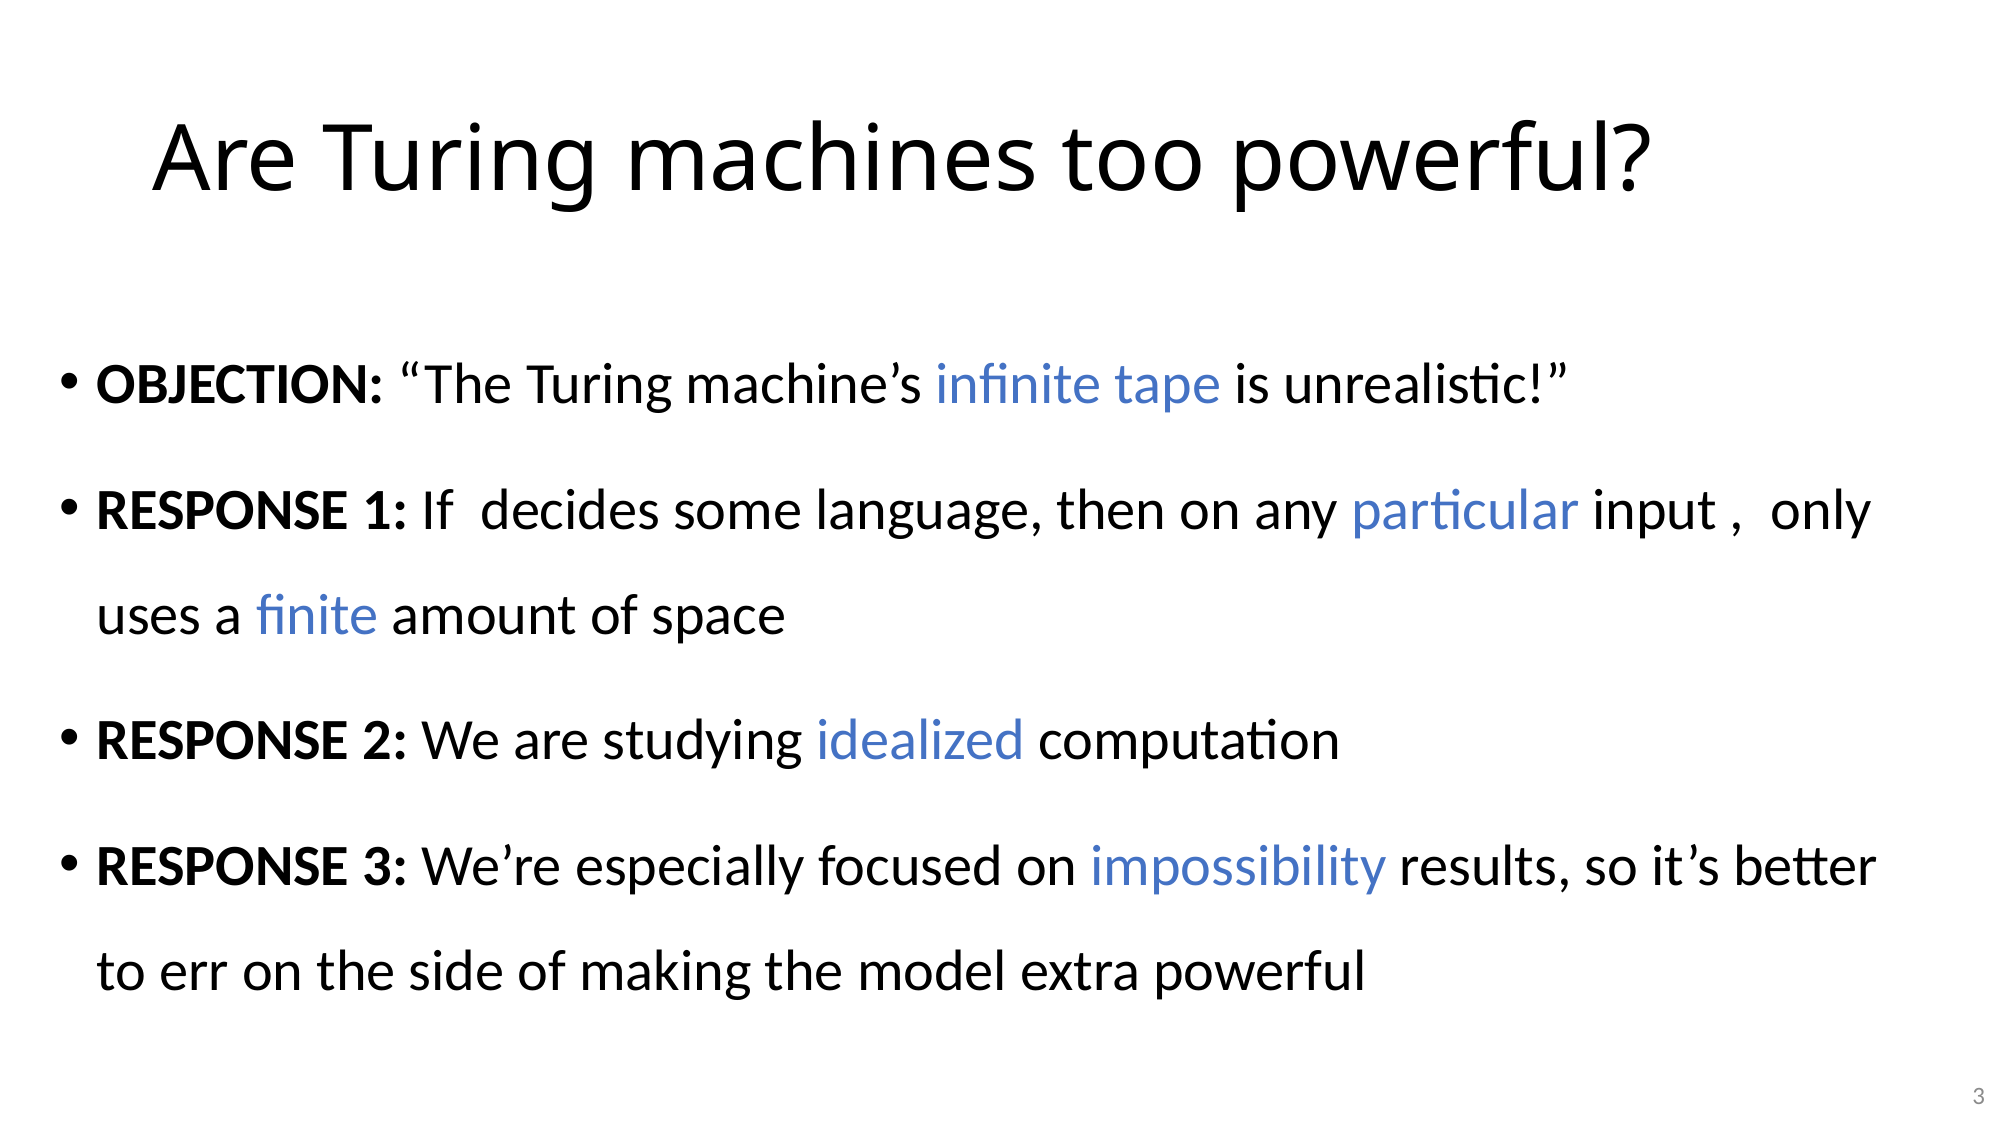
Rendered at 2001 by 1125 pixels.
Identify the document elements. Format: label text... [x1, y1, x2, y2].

slide_number 3 [1550, 1064, 2000, 1125]
title Are Turing machines too powerful? [137, 82, 1863, 240]
